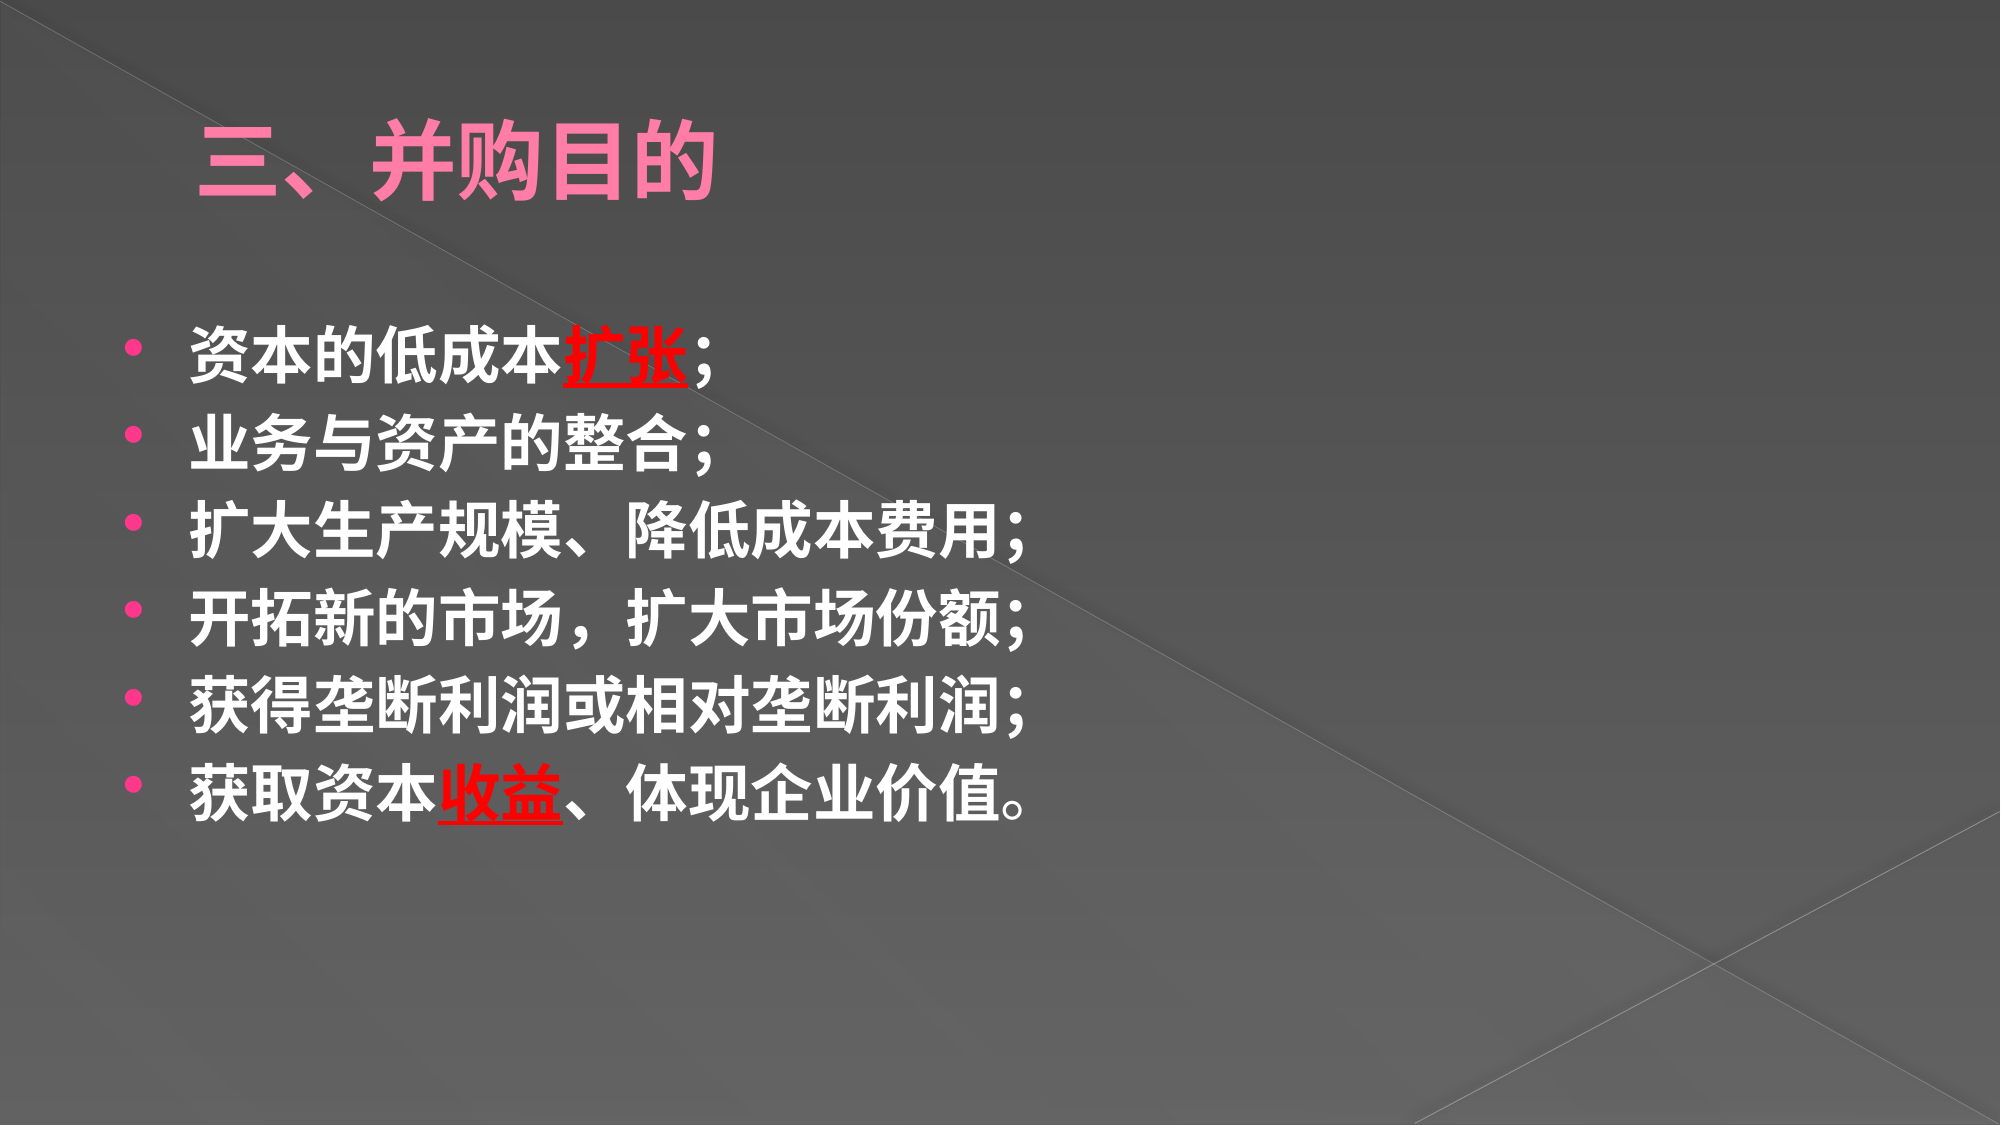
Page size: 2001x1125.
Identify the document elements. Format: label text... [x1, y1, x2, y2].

list 资本的低成本扩张； 业务与资产的整合； 扩大生产规模、降低成本费用； 开拓新的市场，扩大市场份额； 获得垄断利润或相对垄断利润； 获取资本收益、体现企业价值。 [99, 308, 1900, 1059]
title 三、并购目的 [99, 43, 1900, 274]
